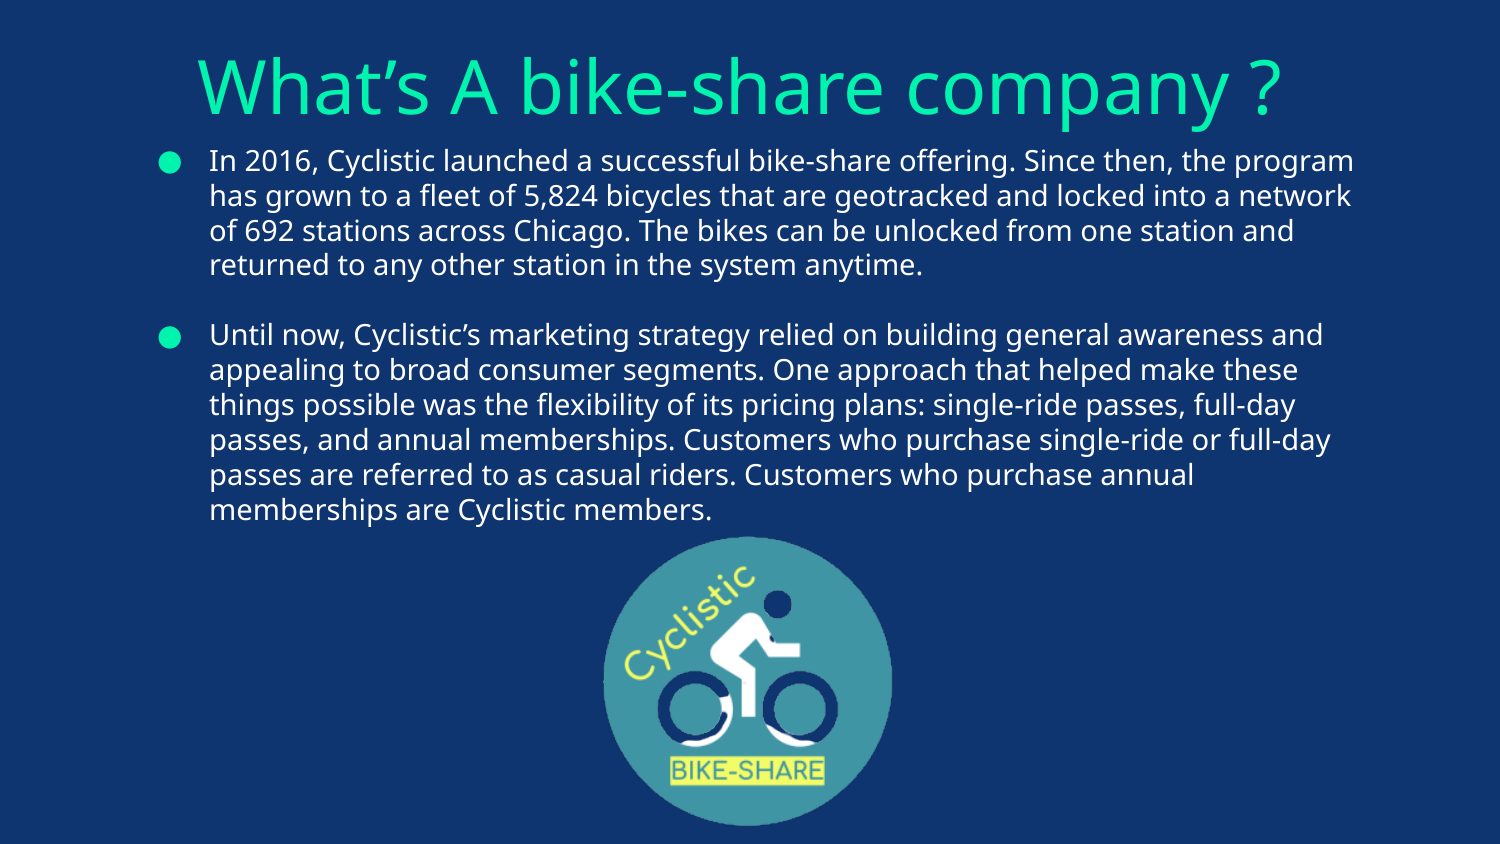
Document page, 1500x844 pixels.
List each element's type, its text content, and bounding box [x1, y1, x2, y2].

picture [596, 521, 904, 834]
list In 2016, Cyclistic launched a successful bike-share offering. Since then, the program has grown to a fleet of 5,824 bicycles that are geotracked and locked into a network of 692 stations across Chicago. The bikes can be unlocked from one station and returned to any other station in the system anytime. Until now, Cyclistic’s marketing strategy relied on building general awareness and appealing to broad consumer segments. One approach that helped make these things possible was the flexibility of its pricing plans: single-ride passes, full-day passes, and annual memberships. Customers who purchase single-ride or full-day passes are referred to as casual riders. Customers who purchase annual memberships are Cyclistic members. [134, 141, 1366, 625]
title What’s A bike-share company ? [118, 39, 1382, 120]
